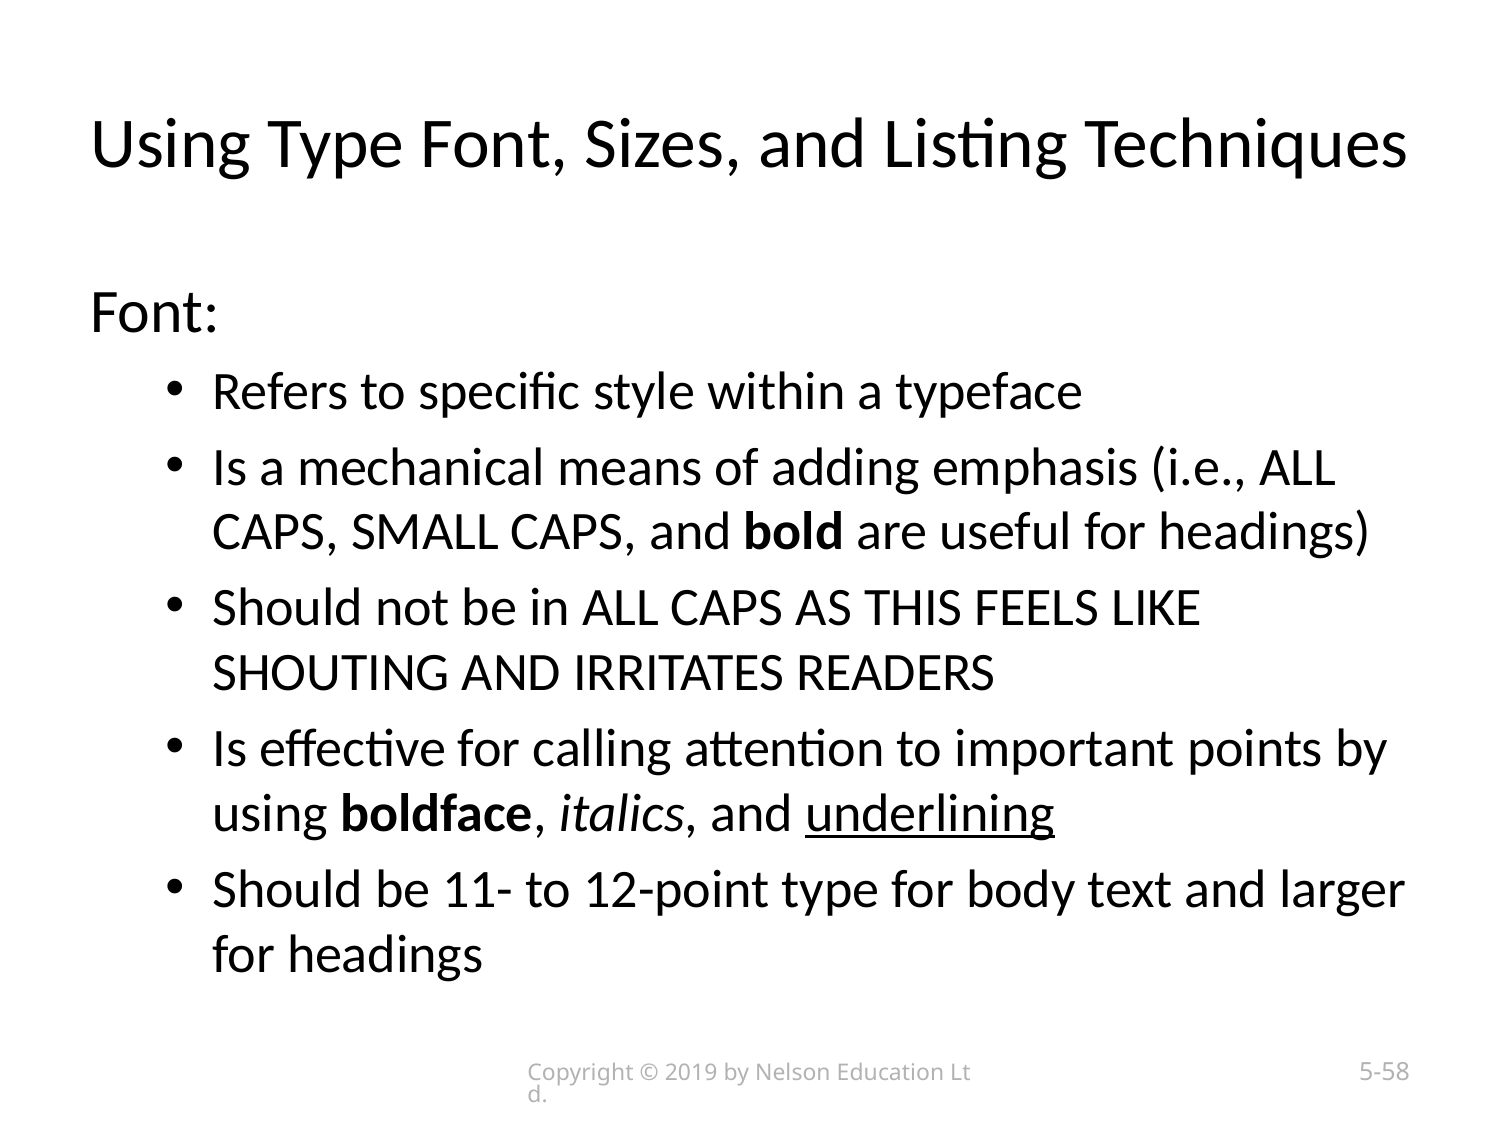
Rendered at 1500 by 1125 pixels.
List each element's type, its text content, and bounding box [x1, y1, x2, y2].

title Using Type Font, Sizes, and Listing Techniques [75, 45, 1425, 233]
footer Copyright © 2019 by Nelson Education Ltd. [512, 1042, 988, 1103]
list Font: Refers to specific style within a typeface Is a mechanical means of adding emphasis (i.e., ALL CAPS, small caps, and bold are useful for headings) Should not be in ALL CAPS AS THIS FEELS LIKE SHOUTING AND IRRITATES READERS Is effective for calling attention to important points by using boldface, italics, and underlining Should be 11- to 12-point type for body text and larger for headings [75, 262, 1425, 1005]
slide_number 5-58 [1074, 1042, 1425, 1103]
